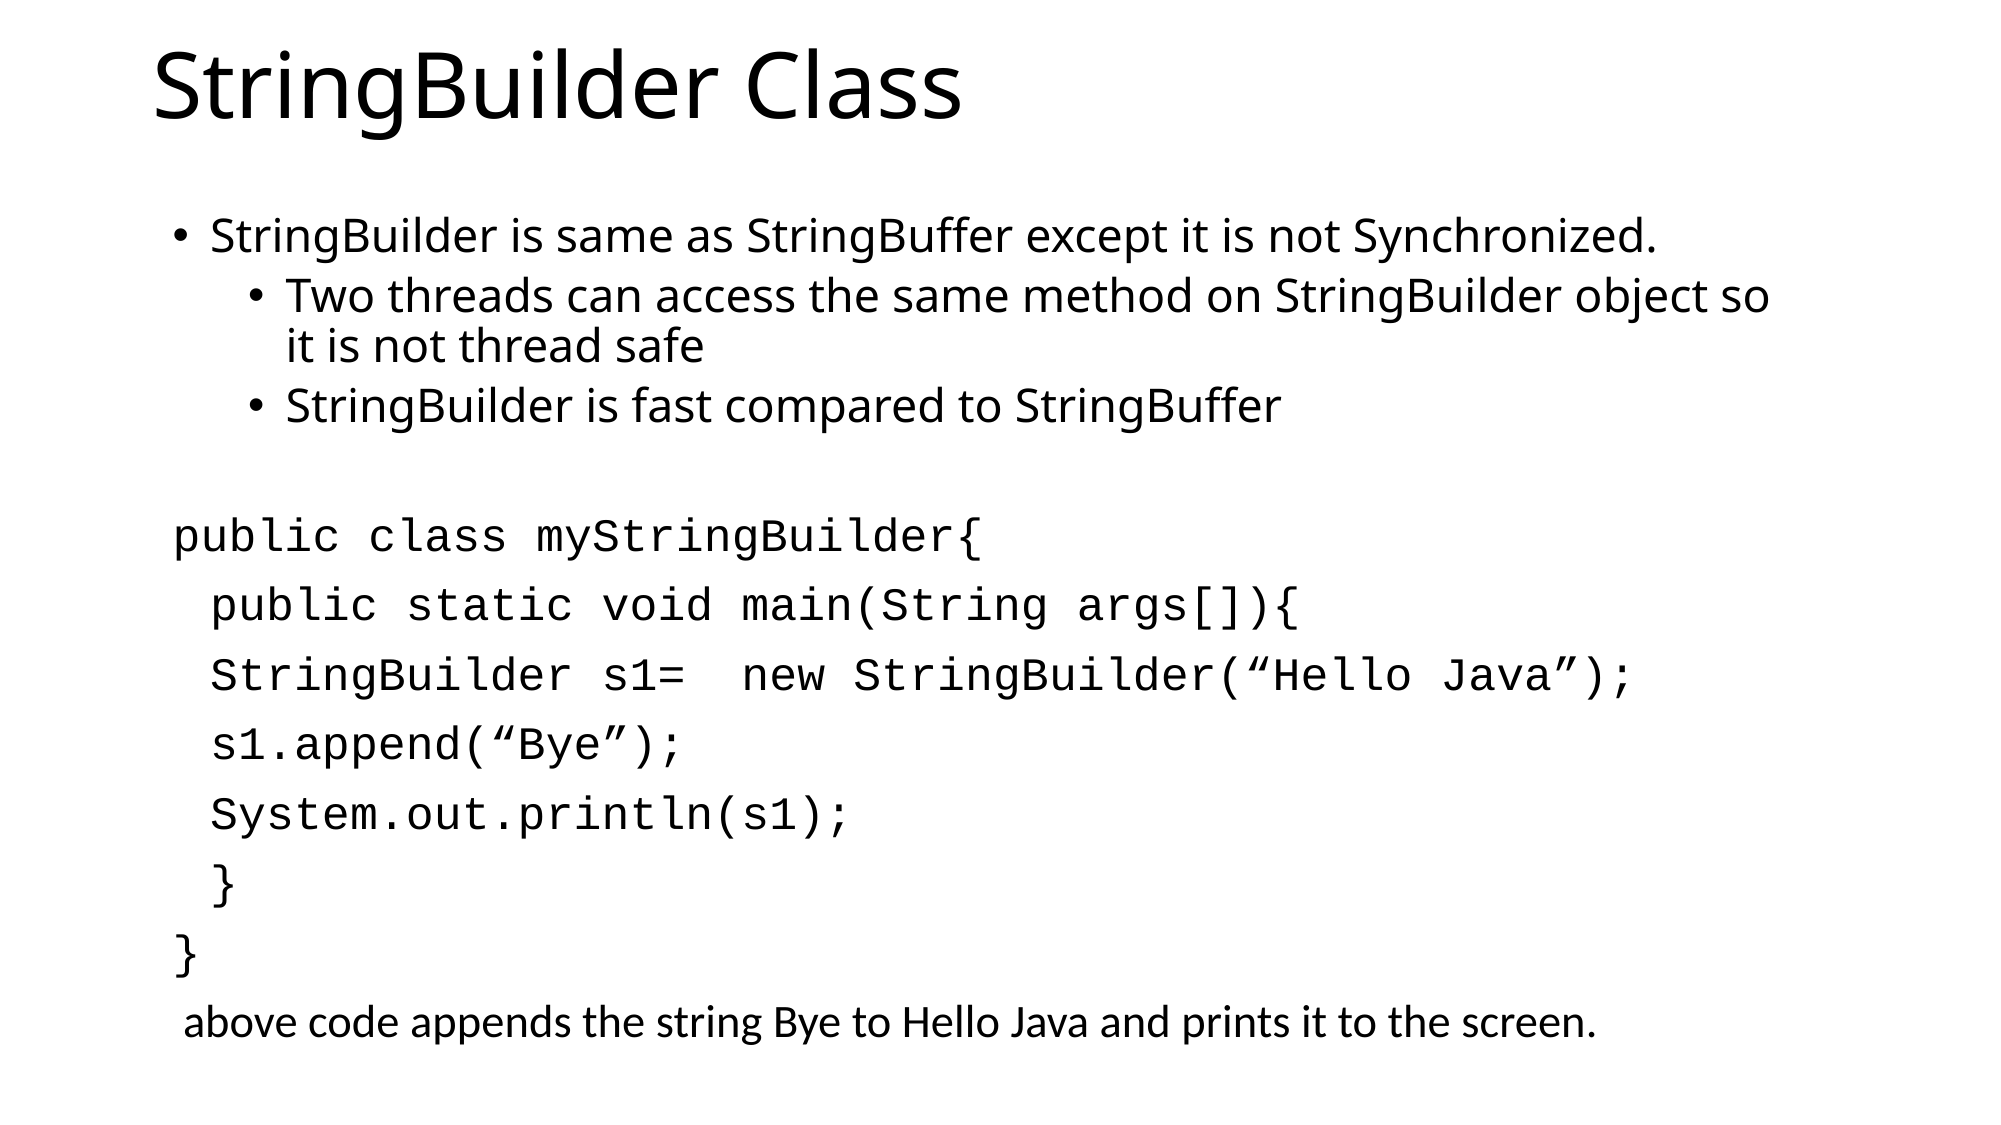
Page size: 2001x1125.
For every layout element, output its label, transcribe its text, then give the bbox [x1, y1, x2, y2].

title StringBuilder Class [137, 0, 1863, 177]
list StringBuilder is same as StringBuffer except it is not Synchronized. Two threads can access the same method on StringBuilder object so it is not thread safe StringBuilder is fast compared to StringBuffer public class myStringBuilder{ public static void main(String args[]){ StringBuilder s1= new StringBuilder(“Hello Java”); s1.append(“Bye”); System.out.println(s1); } } above code appends the string Bye to Hello Java and prints it to the screen. [157, 204, 1809, 1062]
